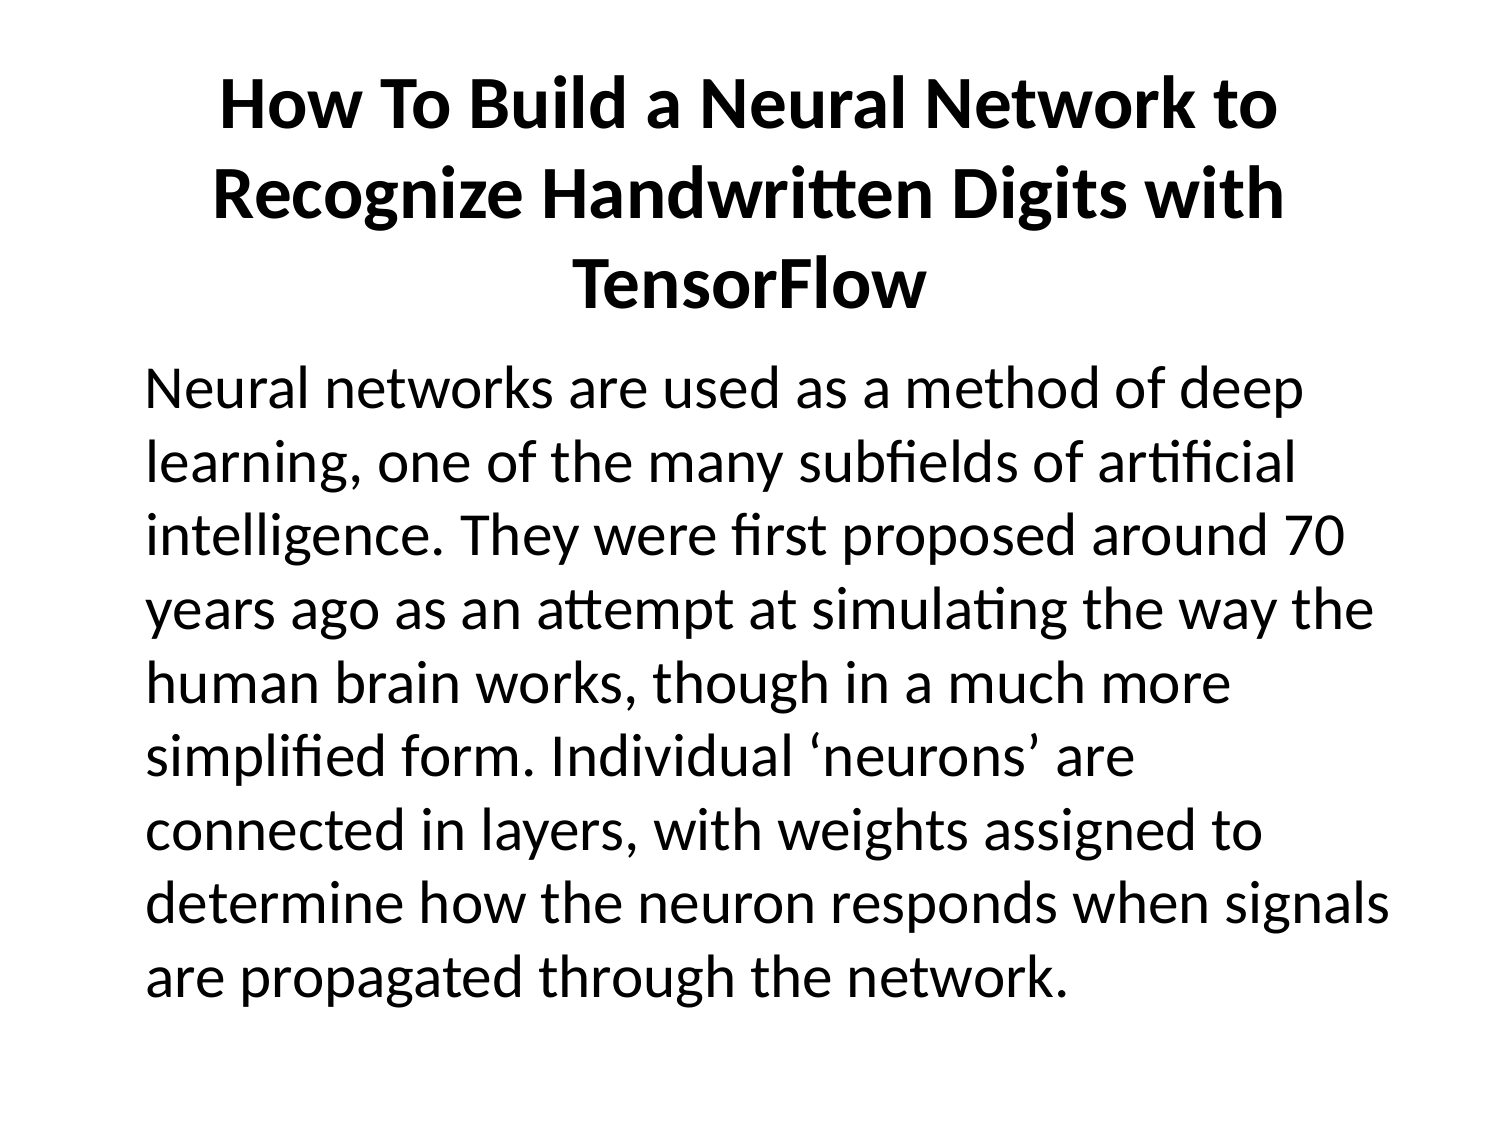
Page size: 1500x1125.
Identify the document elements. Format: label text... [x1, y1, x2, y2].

title How To Build a Neural Network to Recognize Handwritten Digits with TensorFlow [75, 45, 1425, 339]
list Neural networks are used as a method of deep learning, one of the many subfields of artificial intelligence. They were first proposed around 70 years ago as an attempt at simulating the way the human brain works, though in a much more simplified form. Individual ‘neurons’ are connected in layers, with weights assigned to determine how the neuron responds when signals are propagated through the network. [75, 339, 1425, 1032]
